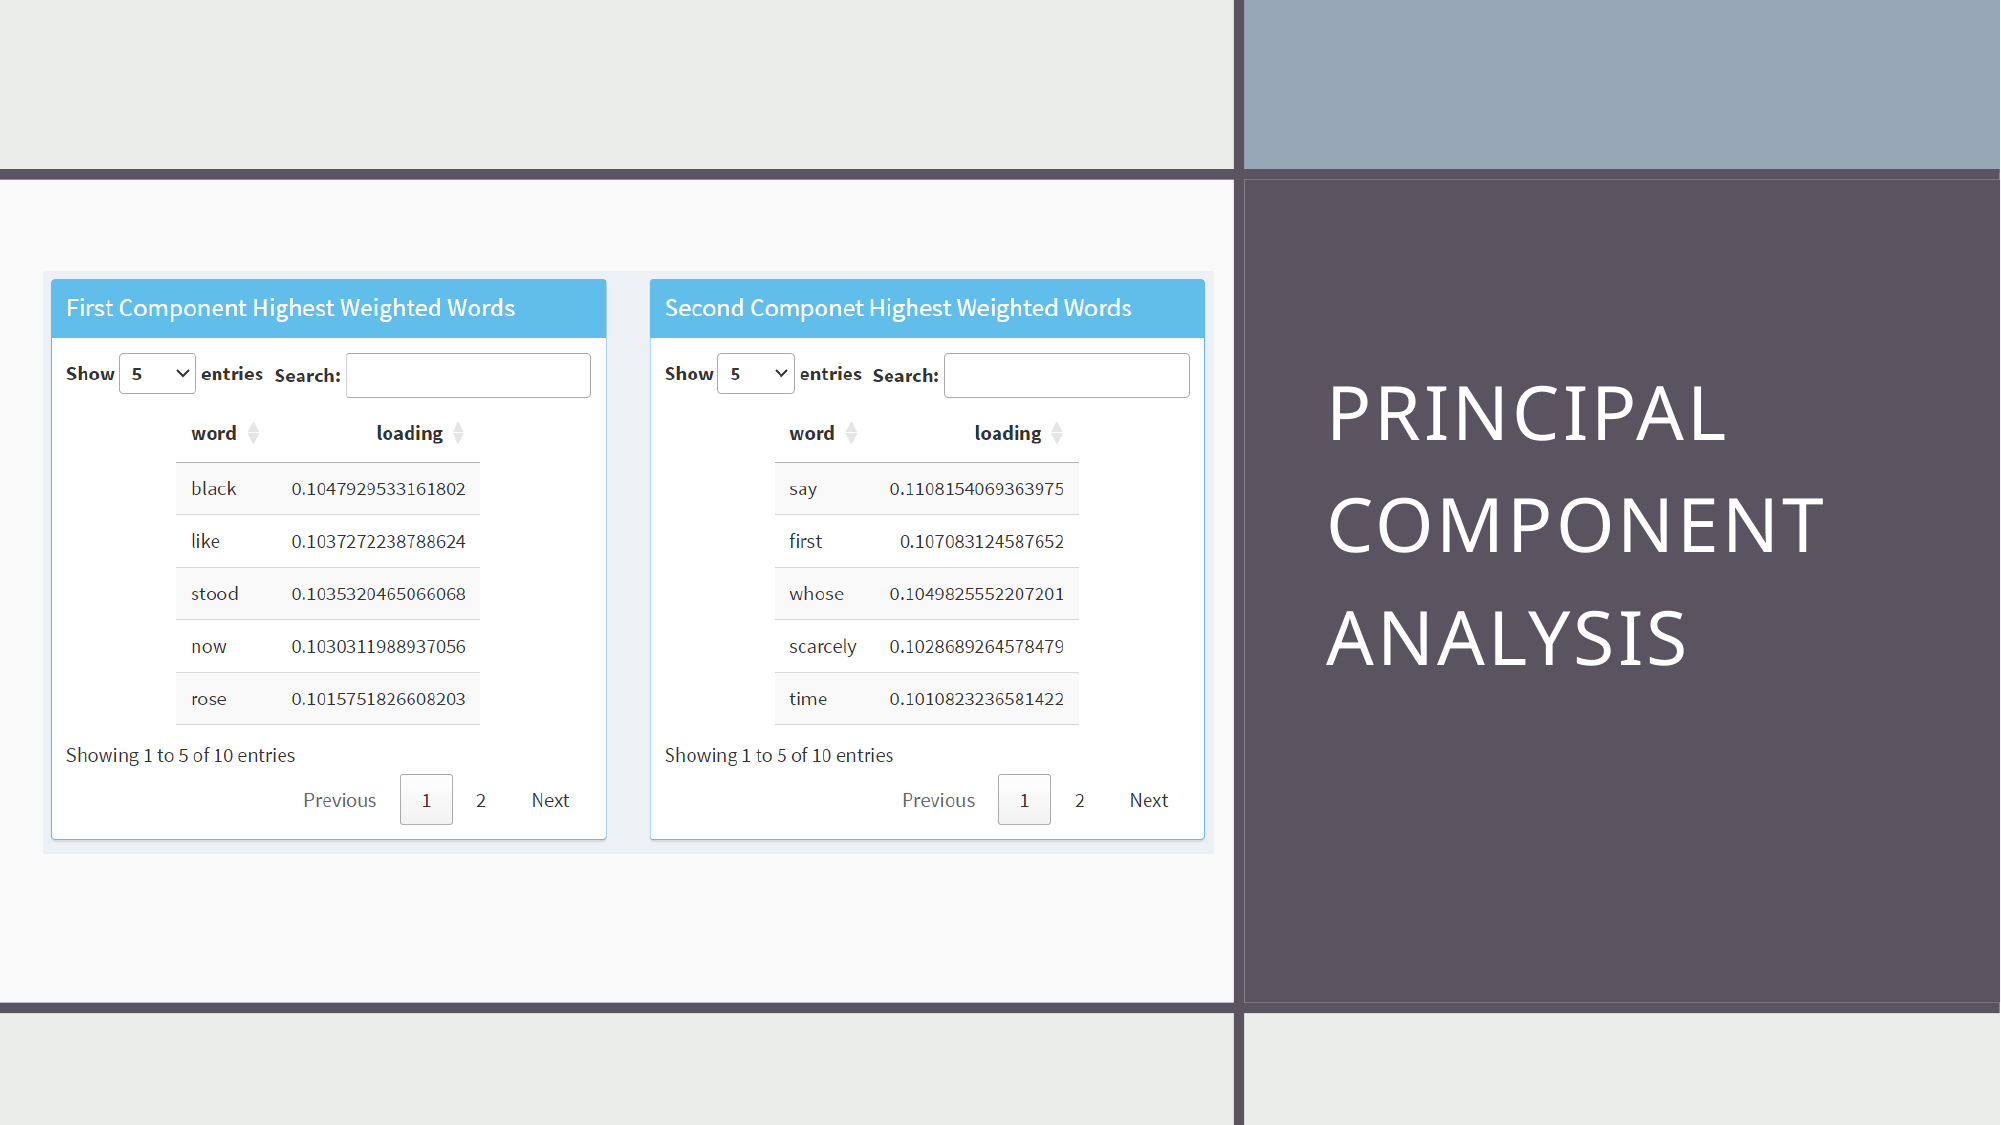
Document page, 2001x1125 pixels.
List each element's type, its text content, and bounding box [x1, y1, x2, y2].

picture [43, 271, 1214, 854]
text_box [0, 181, 1233, 1002]
text_box [1233, 0, 1245, 1125]
text_box [0, 168, 1233, 181]
text_box [0, 1002, 1233, 1014]
text_box [1245, 179, 2000, 1002]
text_box [1245, 168, 2000, 179]
text_box [1245, 0, 2000, 168]
text_box [0, 0, 1233, 168]
text_box [0, 1014, 1233, 1125]
text_box [1245, 1014, 2000, 1125]
text_box [1245, 1002, 2000, 1014]
title Principal Component Analysis [1308, 280, 1924, 696]
